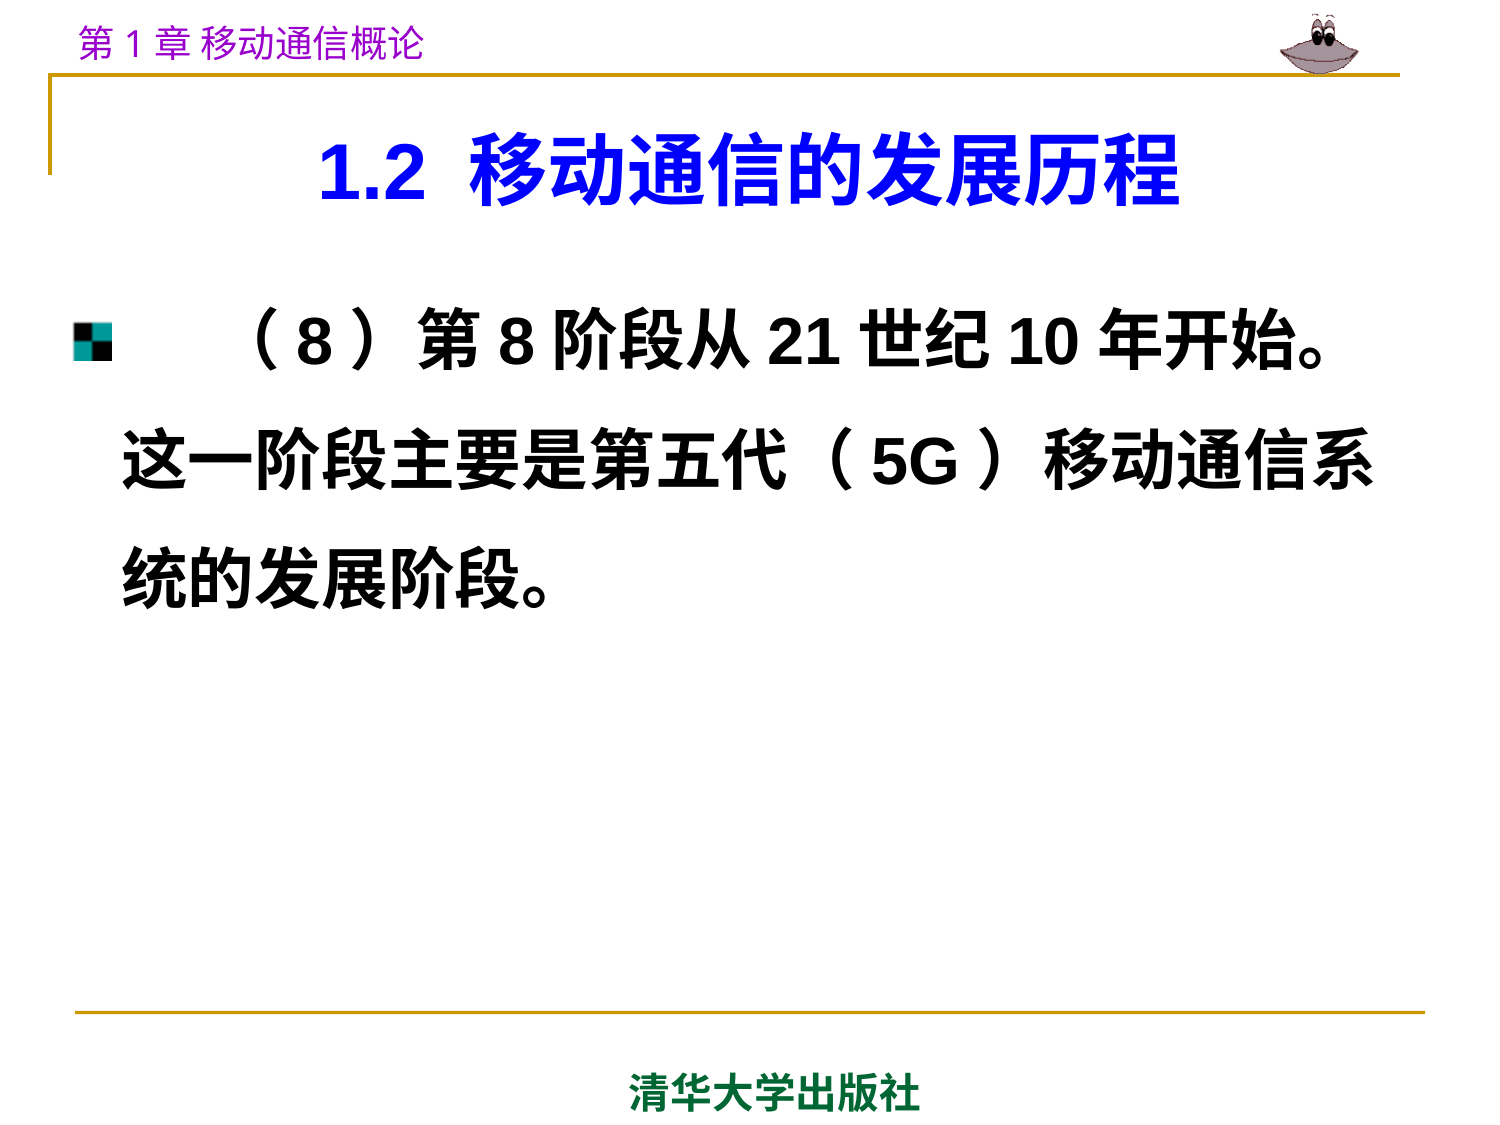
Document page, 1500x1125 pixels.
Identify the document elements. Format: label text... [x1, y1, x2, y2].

title 1.2 移动通信的发展历程 [75, 112, 1425, 237]
picture [65, 314, 112, 361]
list （8）第8阶段从21世纪10年开始。这一阶段主要是第五代（5G）移动通信系统的发展阶段。 [50, 249, 1400, 950]
picture [1237, 0, 1363, 87]
